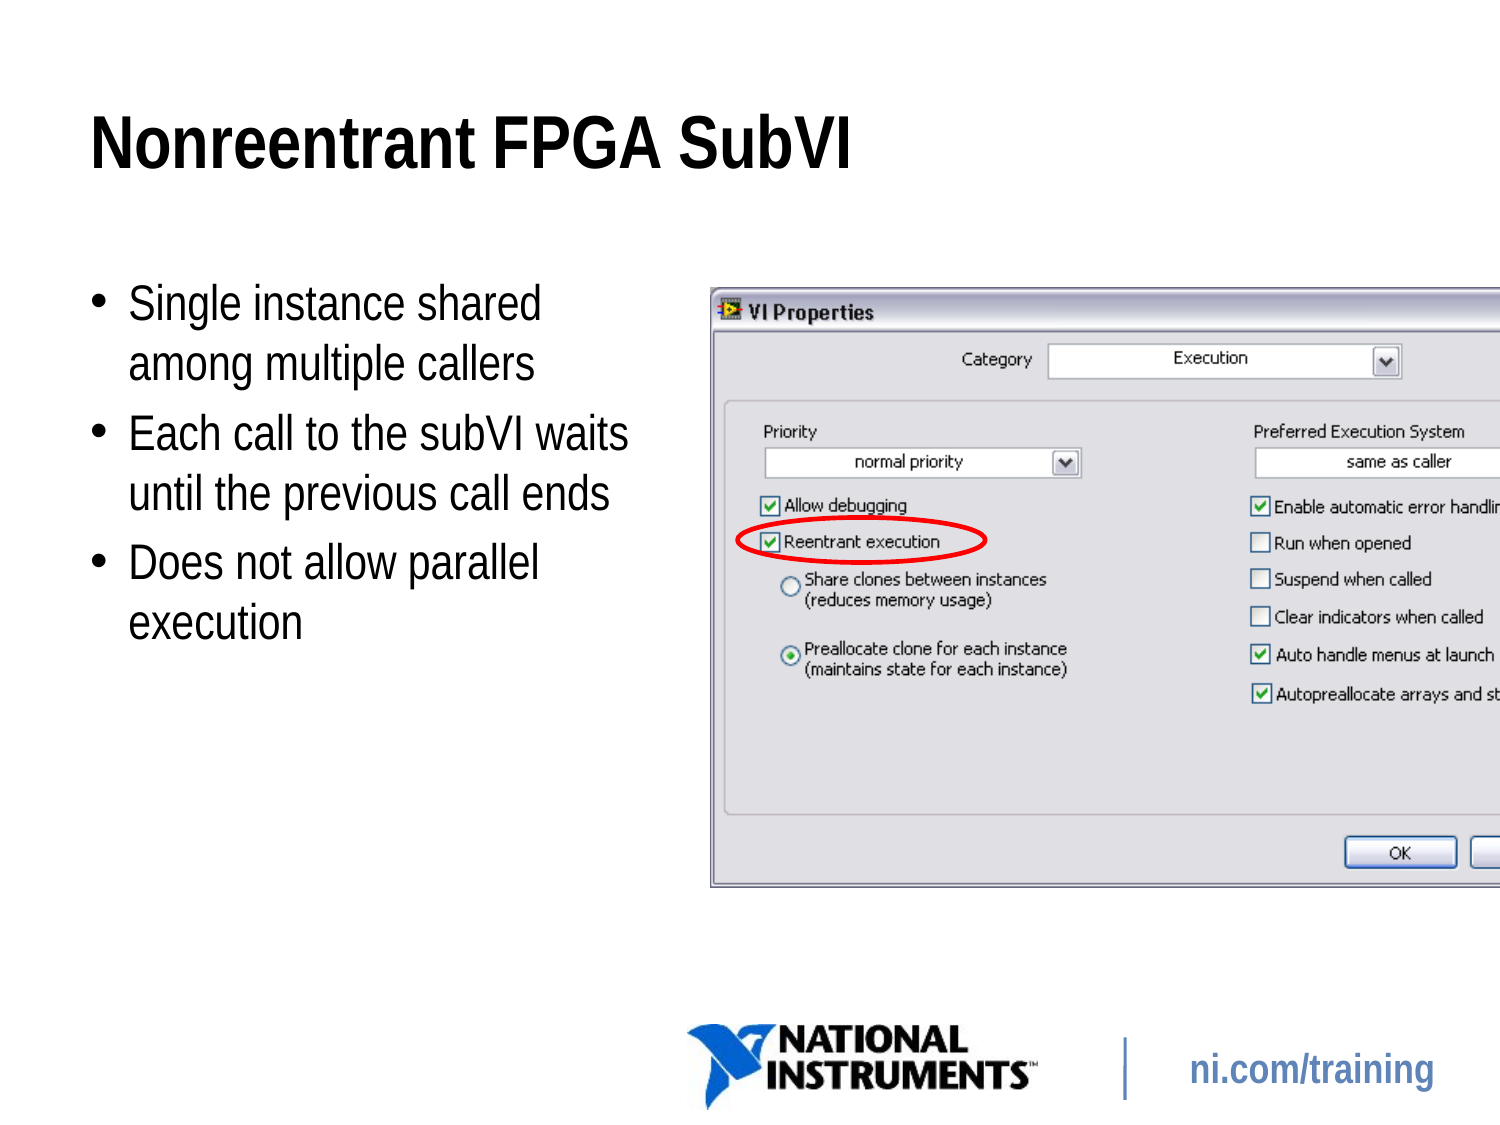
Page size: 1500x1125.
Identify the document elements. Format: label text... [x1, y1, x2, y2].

picture [709, 287, 1500, 888]
list Single instance shared among multiple callers Each call to the subVI waits until the previous call ends Does not allow parallel execution [75, 262, 675, 975]
title Nonreentrant FPGA SubVI [75, 45, 1425, 233]
picture [687, 1024, 1038, 1110]
